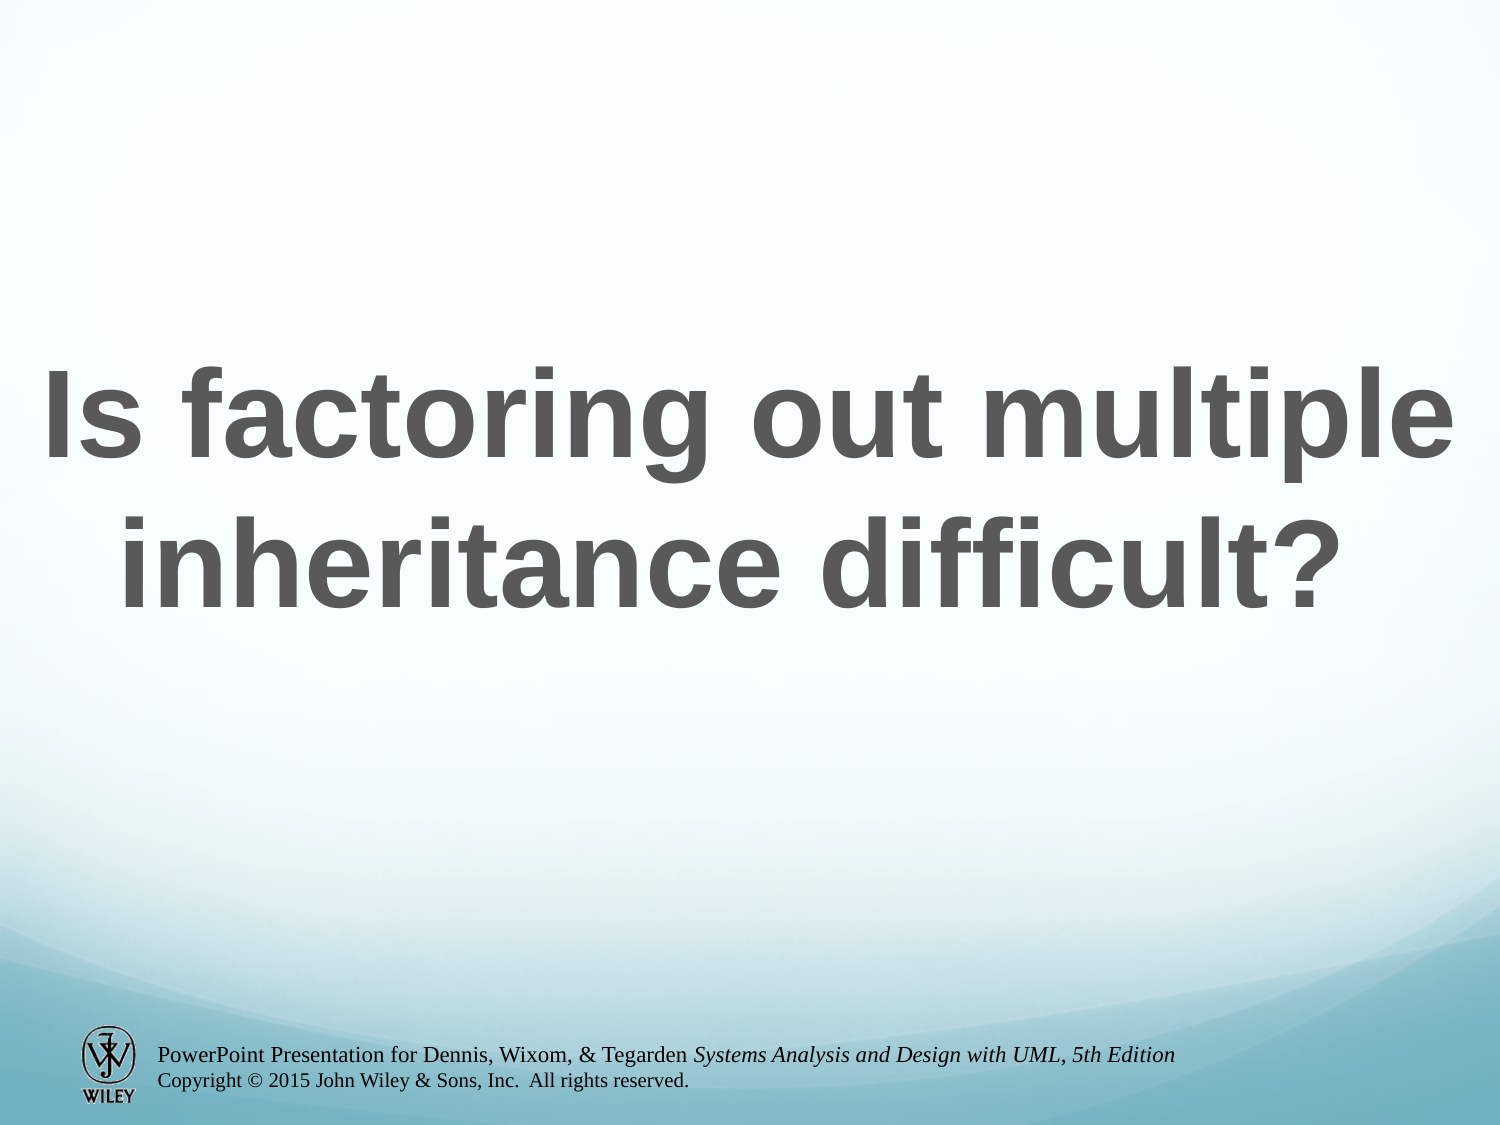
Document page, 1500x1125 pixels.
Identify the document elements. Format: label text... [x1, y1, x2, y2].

picture [78, 1024, 138, 1105]
list Is factoring out multiple inheritance difficult? [0, 0, 1500, 1013]
